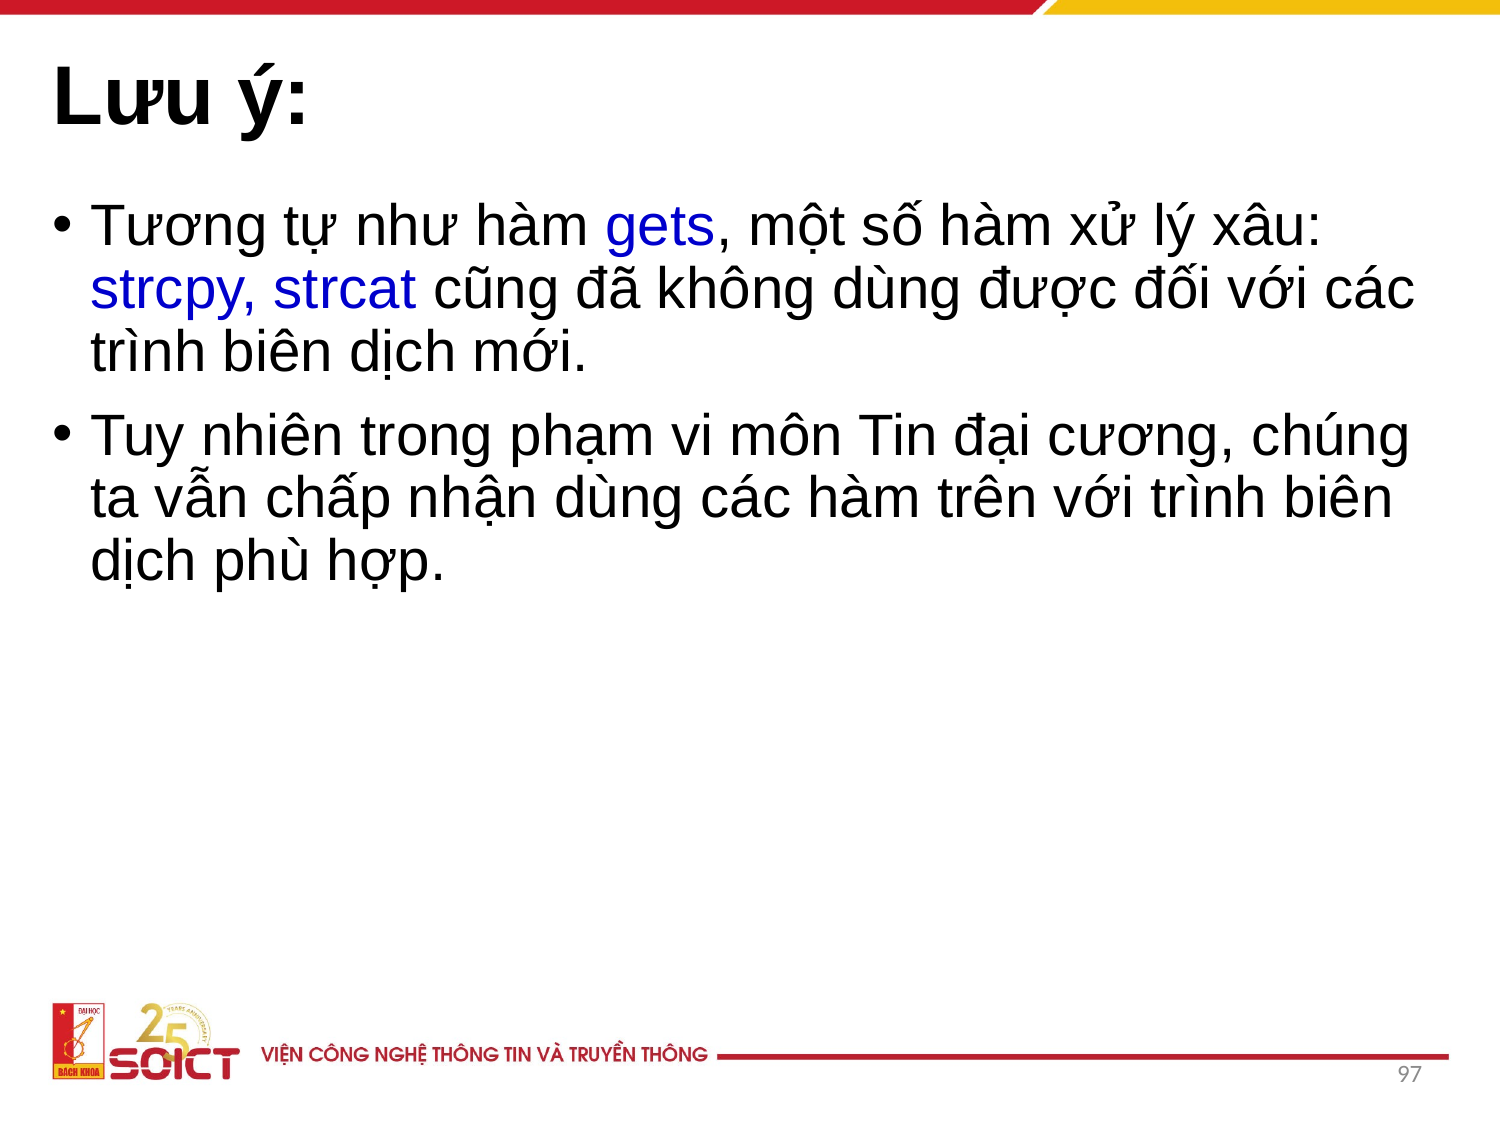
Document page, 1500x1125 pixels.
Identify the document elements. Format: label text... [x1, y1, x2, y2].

list Tương tự như hàm gets, một số hàm xử lý xâu: strcpy, strcat cũng đã không dùng được đối với các trình biên dịch mới. Tuy nhiên trong phạm vi môn Tin đại cương, chúng ta vẫn chấp nhận dùng các hàm trên với trình biên dịch phù hợp. [37, 187, 1438, 1014]
title Lưu ý: [37, 20, 1438, 175]
slide_number 97 [1059, 1042, 1438, 1103]
picture [0, 0, 1500, 1125]
